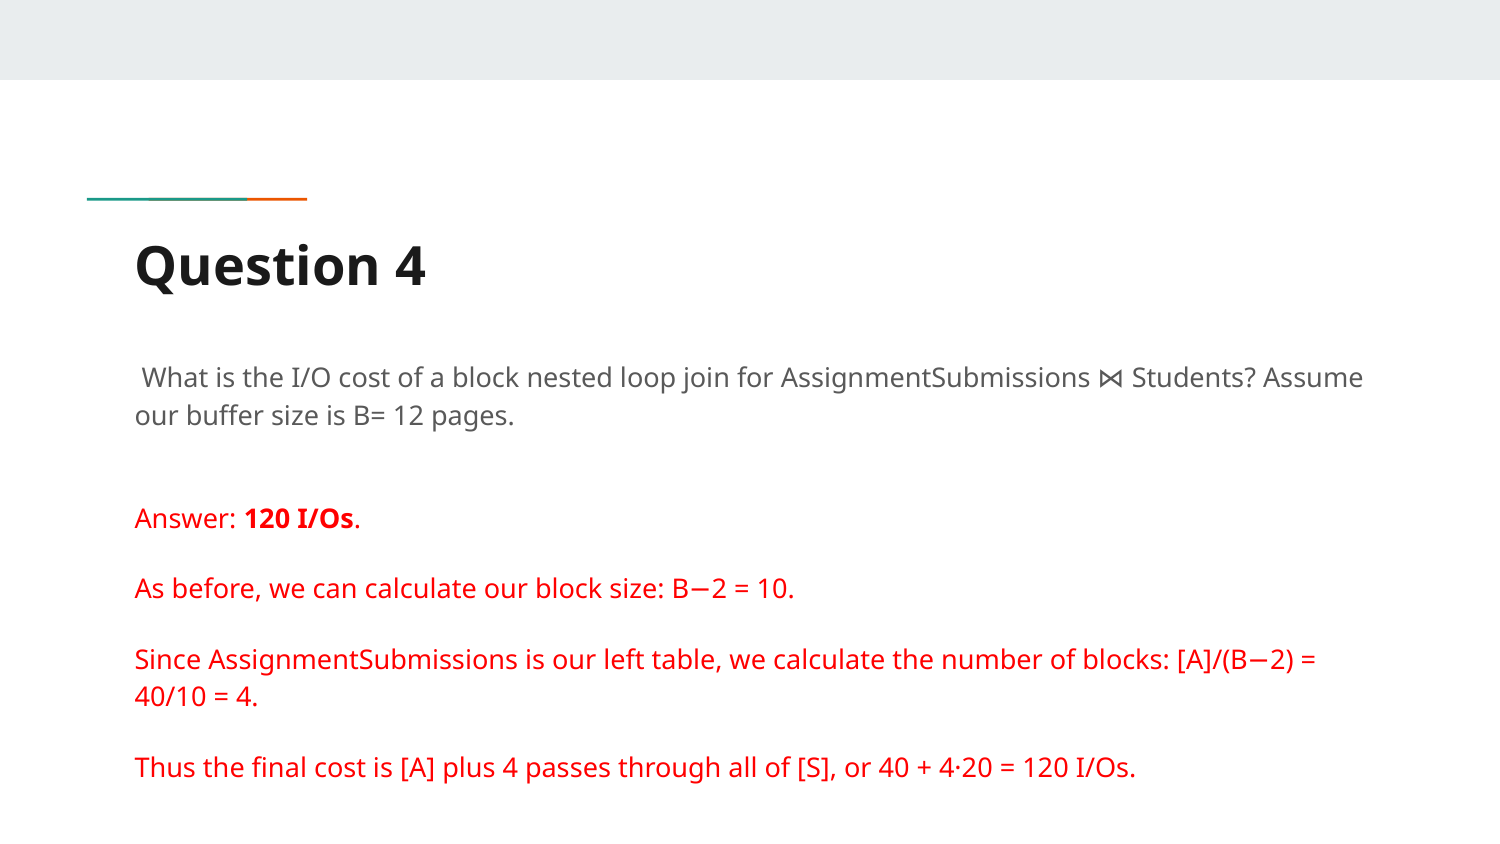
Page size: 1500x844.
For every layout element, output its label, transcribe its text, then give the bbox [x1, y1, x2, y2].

text_box Answer: 120 I/Os. As before, we can calculate our block size: B−2 = 10. Since AssignmentSubmissions is our left table, we calculate the number of blocks: [A]/(B−2) = 40/10 = 4. Thus the final cost is [A] plus 4 passes through all of [S], or 40 + 4·20 = 120 I/Os. [119, 481, 1357, 753]
title Question 4 [119, 216, 1381, 305]
list What is the I/O cost of a block nested loop join for AssignmentSubmissions ⋈ Students? Assume our buffer size is B= 12 pages. [119, 341, 1381, 712]
